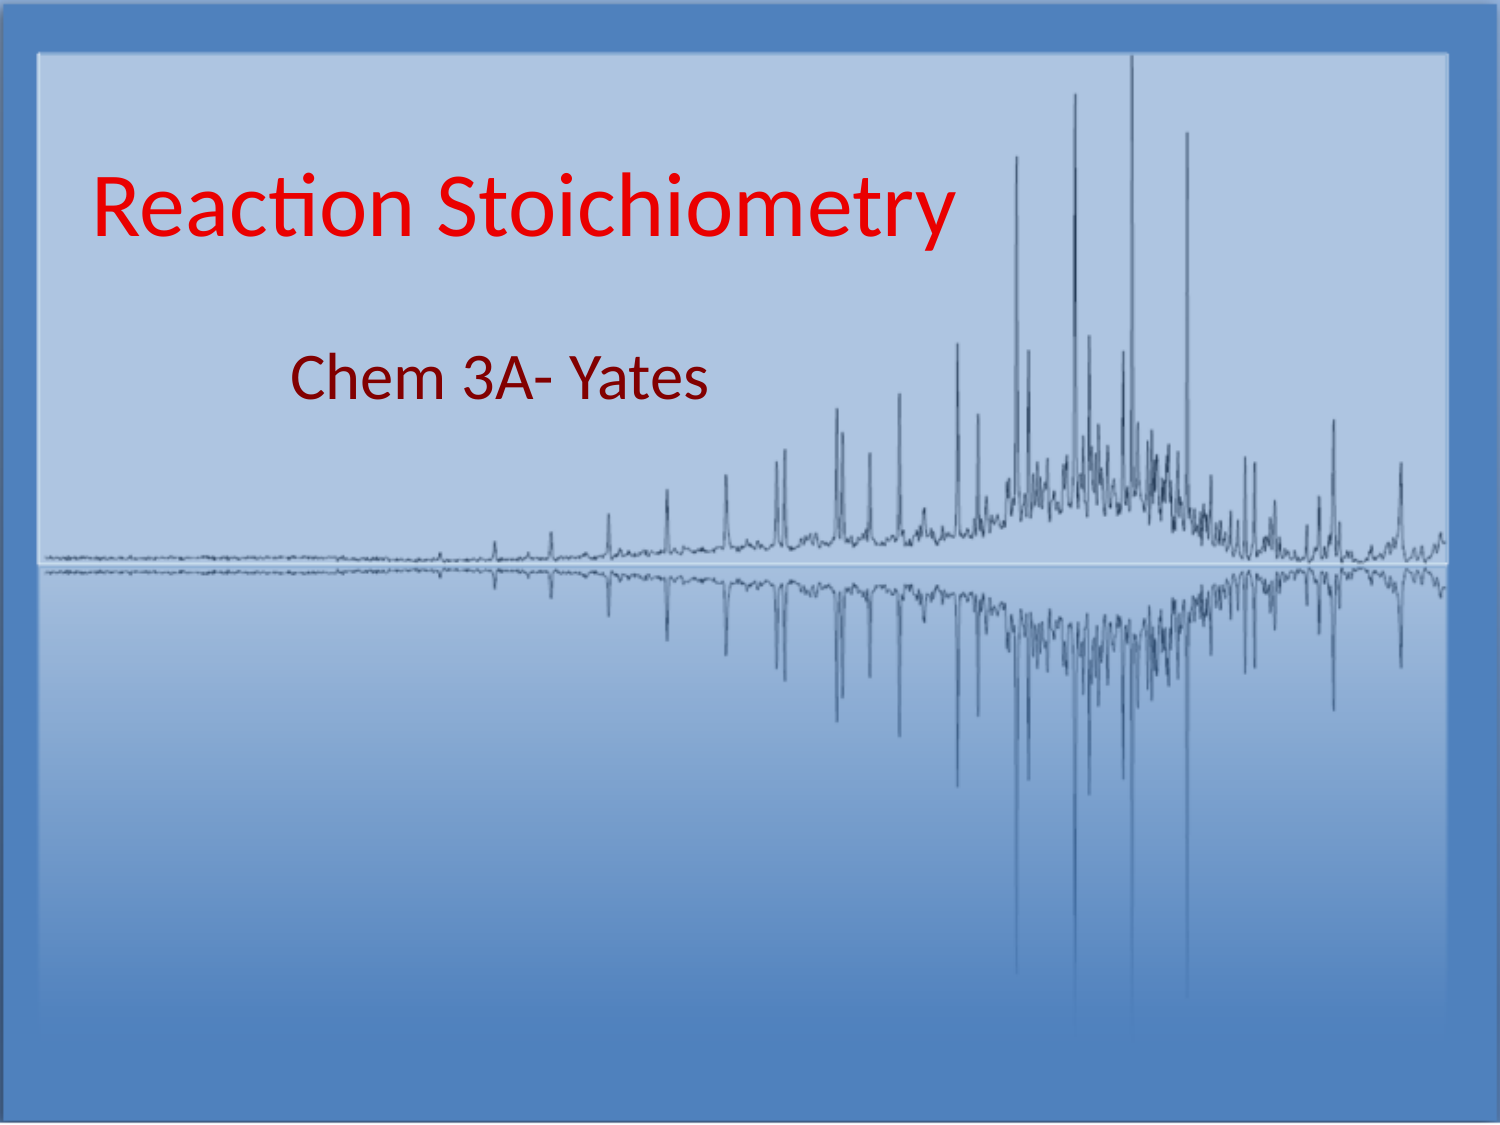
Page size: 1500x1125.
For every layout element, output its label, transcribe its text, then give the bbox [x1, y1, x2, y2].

title Reaction Stoichiometry [62, 74, 988, 326]
subtitle Chem 3A- Yates [162, 324, 838, 613]
picture [0, 0, 1500, 1125]
